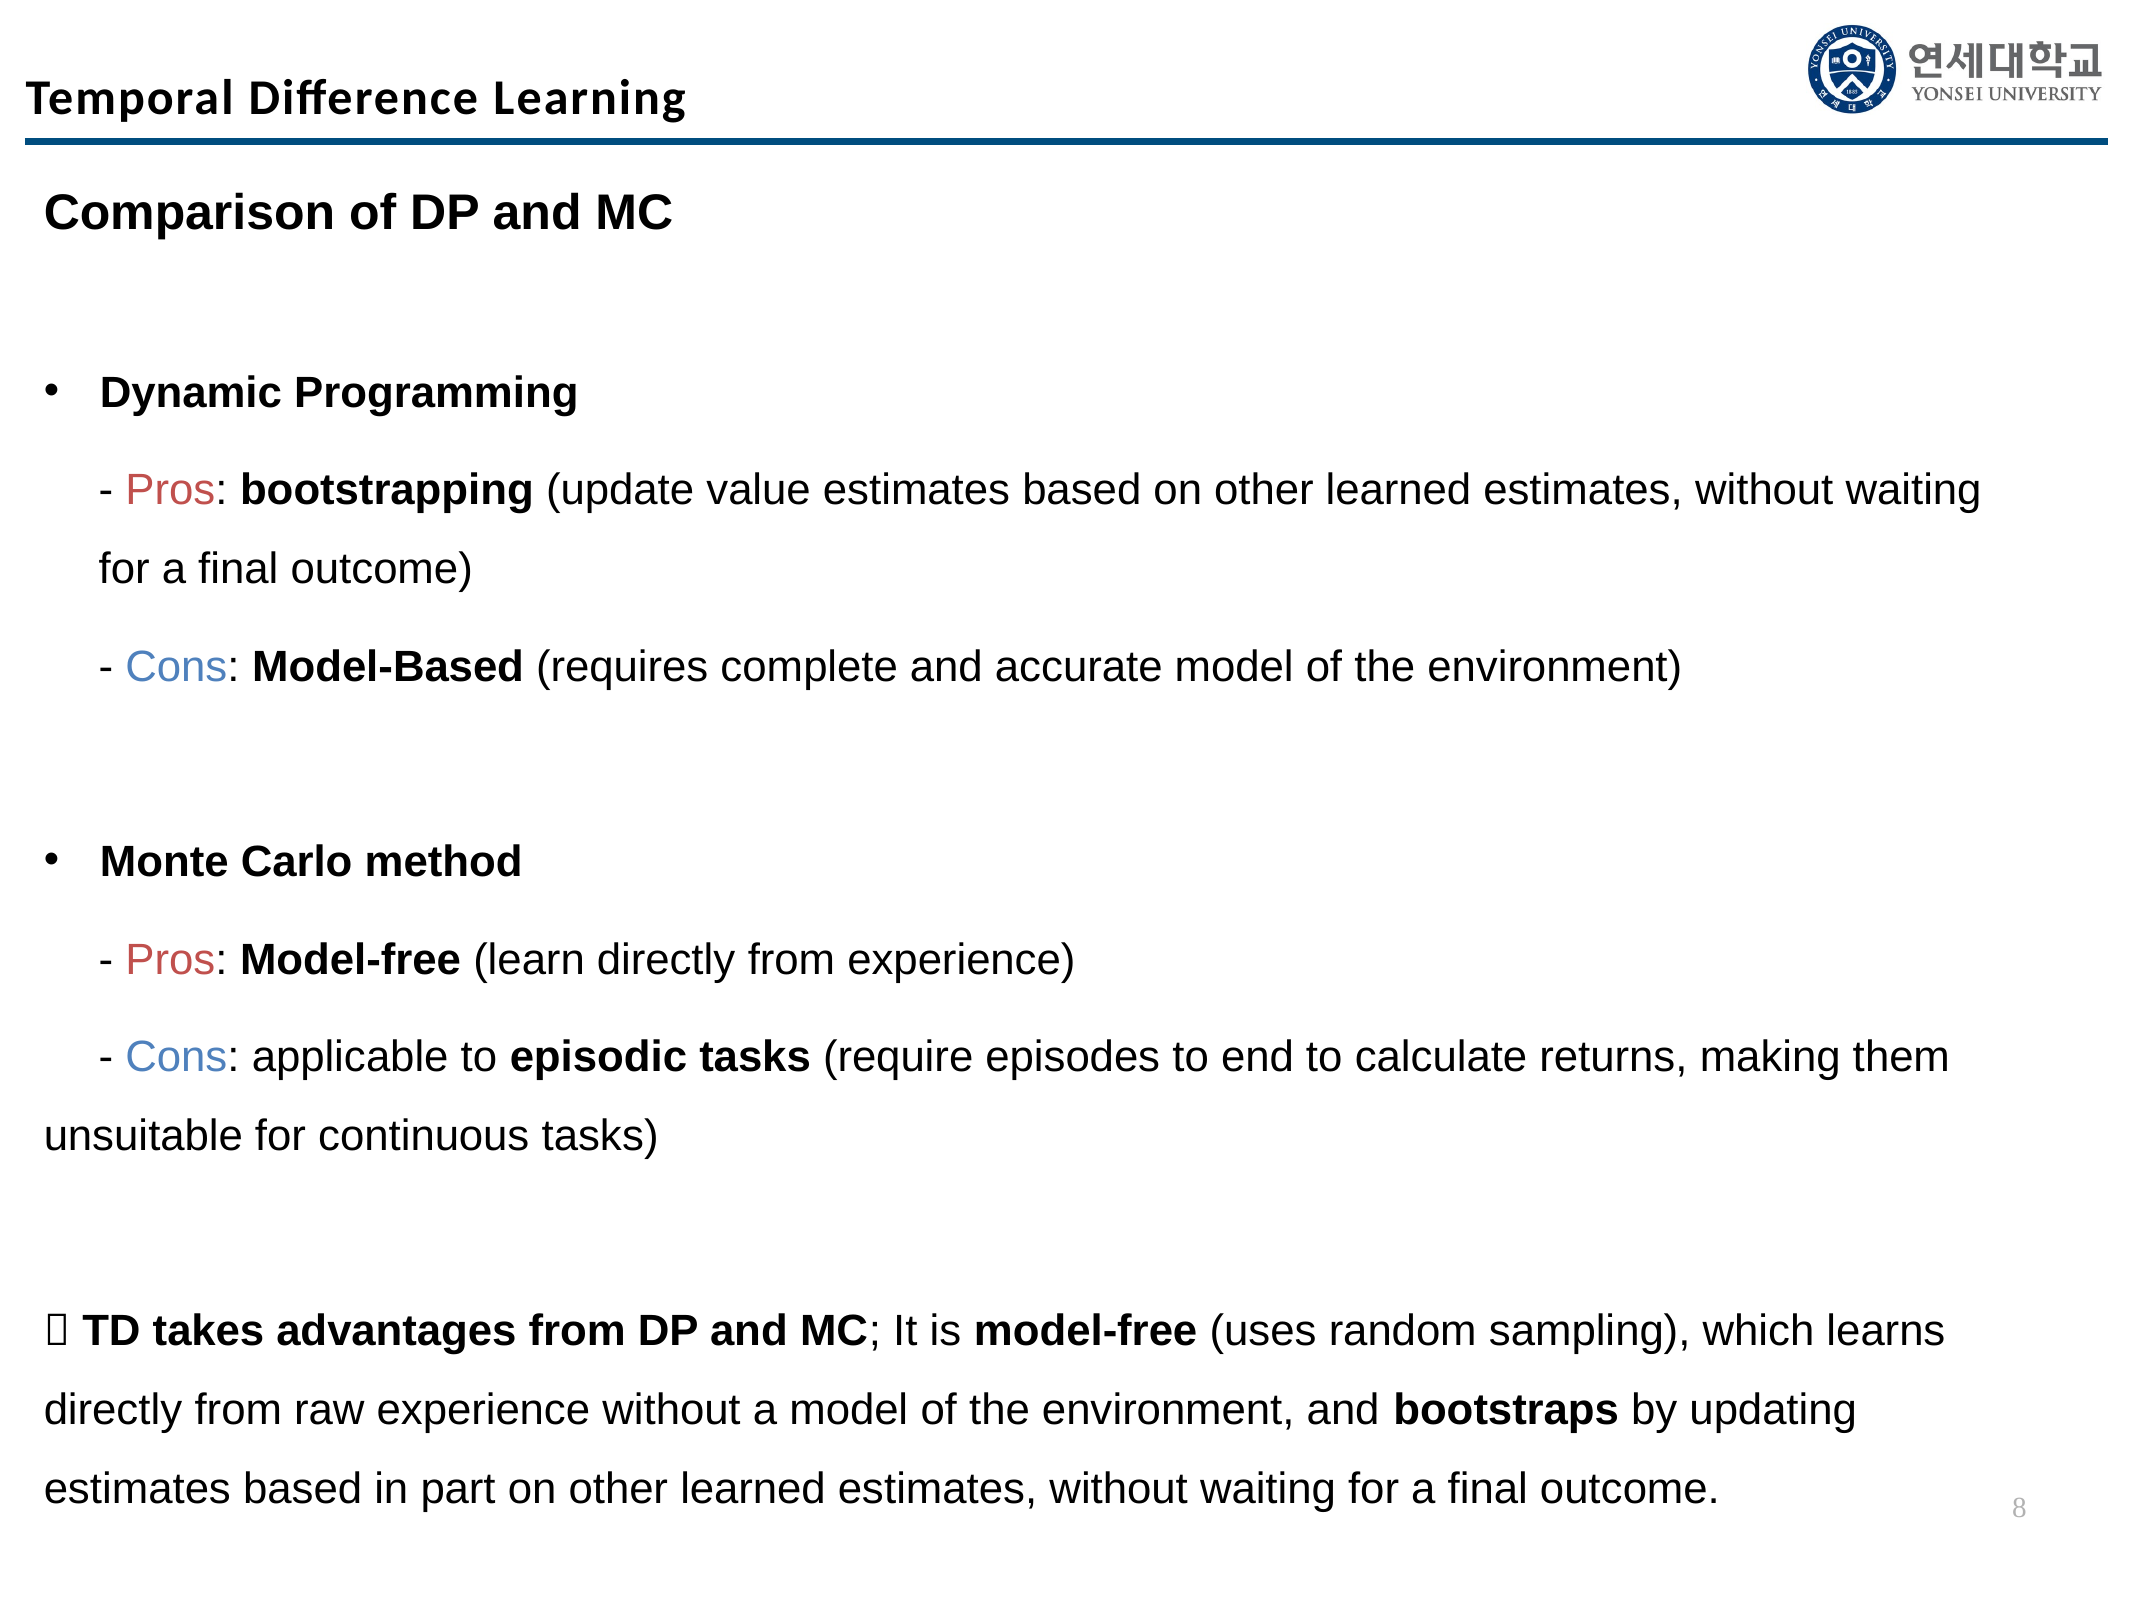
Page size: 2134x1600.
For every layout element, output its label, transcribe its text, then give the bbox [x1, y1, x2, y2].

picture [1806, 23, 2105, 115]
text_box Comparison of DP and MC Dynamic Programming - Pros: bootstrapping (update value estimates based on other learned estimates, without waiting for a final outcome) - Cons: Model-Based (requires complete and accurate model of the environment) Monte Carlo method - Pros: Model-free (learn directly from experience) - Cons: applicable to episodic tasks (require episodes to end to calculate returns, making them unsuitable for continuous tasks)  TD takes advantages from DP and MC; It is model-free (uses random sampling), which learns directly from raw experience without a model of the environment, and bootstraps by updating estimates based in part on other learned estimates, without waiting for a final outcome. [41, 158, 2027, 1513]
slide_number 8 [1536, 1488, 2027, 1568]
text_box Temporal Difference Learning [23, 62, 2067, 125]
